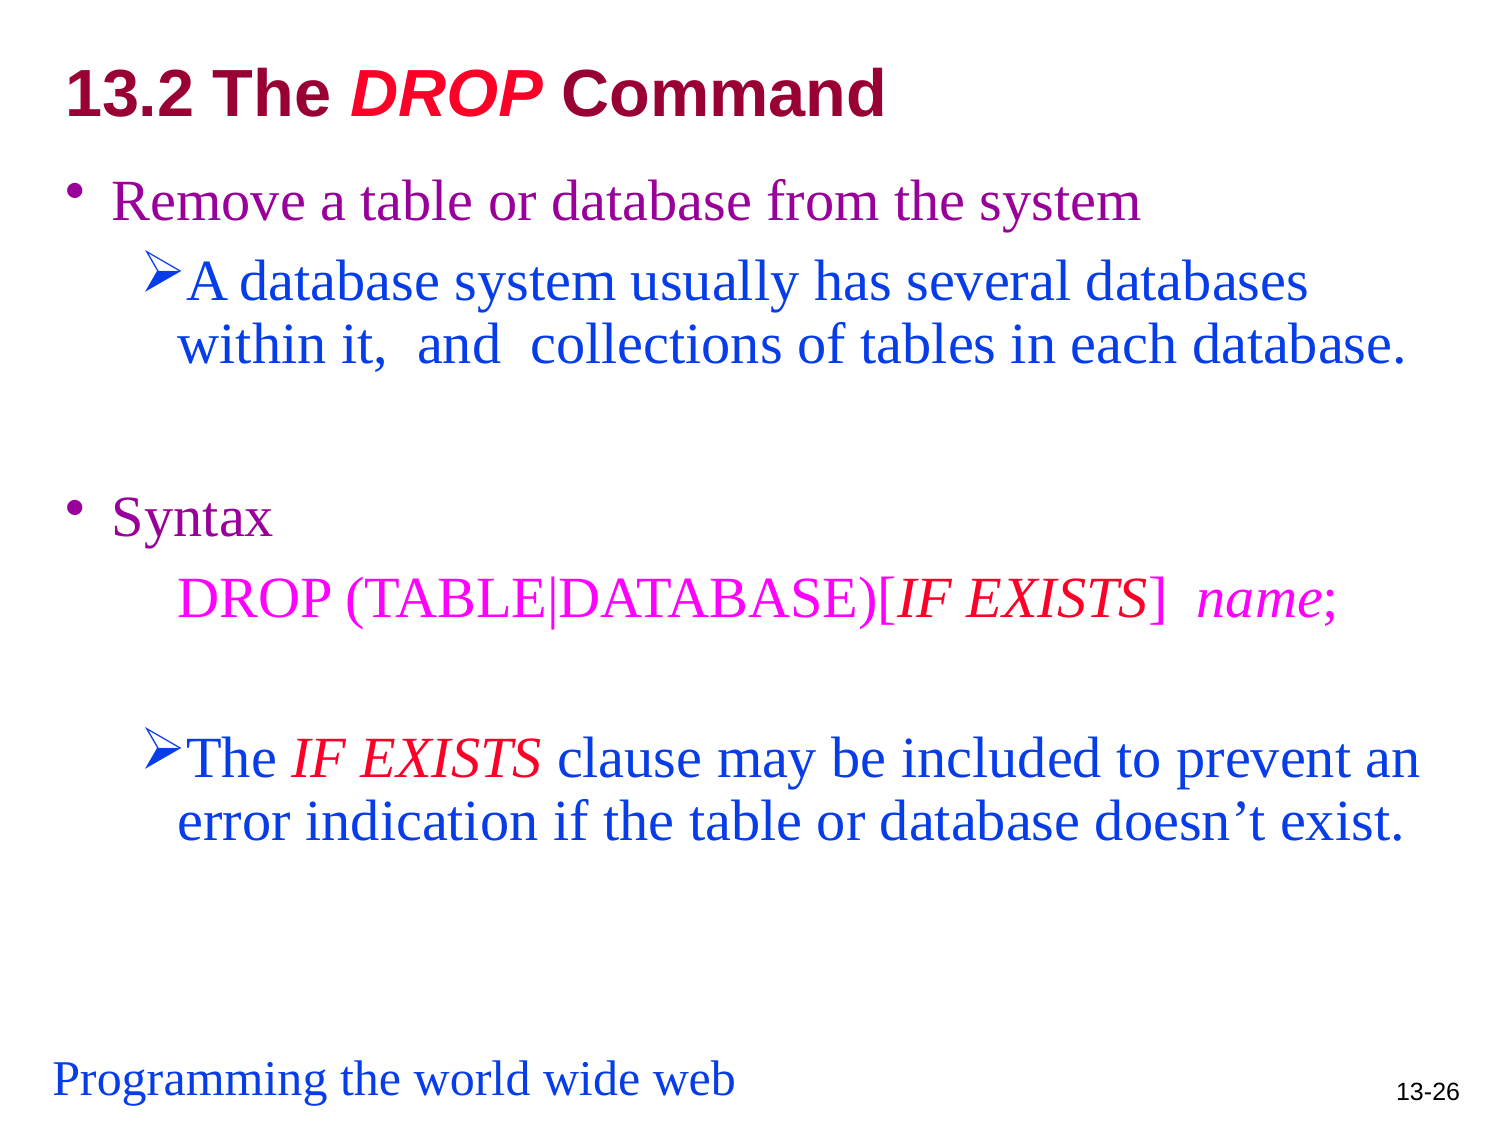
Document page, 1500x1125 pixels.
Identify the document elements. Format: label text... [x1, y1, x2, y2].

title 13.2 The DROP Command [50, 49, 1463, 138]
list Remove a table or database from the system A database system usually has several databases within it, and collections of tables in each database. Syntax DROP (TABLE|DATABASE)[IF EXISTS] name; The IF EXISTS clause may be included to prevent an error indication if the table or database doesn’t exist. [50, 162, 1463, 1025]
